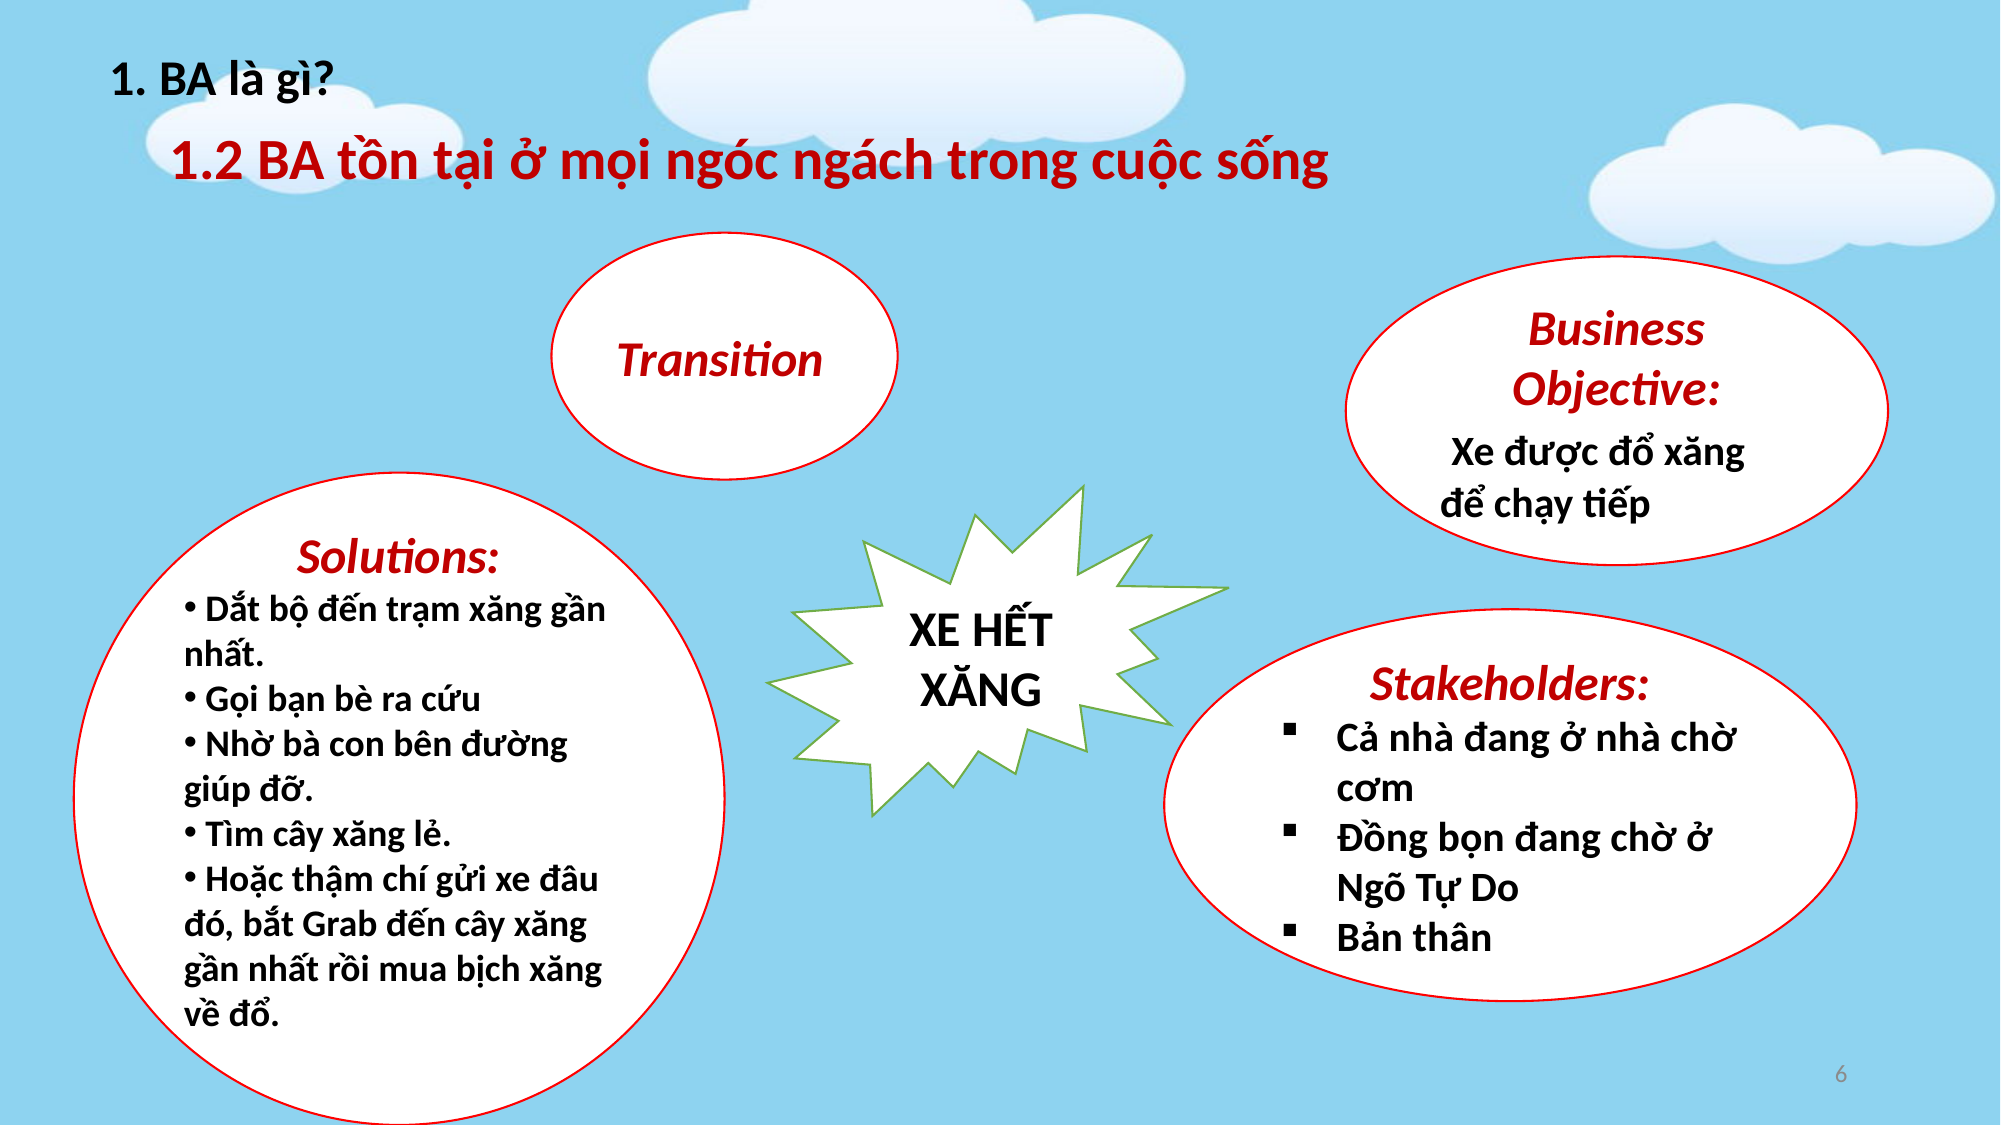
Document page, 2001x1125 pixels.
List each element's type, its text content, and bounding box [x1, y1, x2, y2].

text_box XE HẾT XĂNG [764, 483, 1230, 819]
slide_number 6 [1412, 1042, 1863, 1103]
text_box Solutions: Dắt bộ đến trạm xăng gần nhất. Gọi bạn bè ra cứu Nhờ bà con bên đường giúp đỡ. Tìm cây xăng lẻ. Hoặc thậm chí gửi xe đâu đó, bắt Grab đến cây xăng gần nhất rồi mua bịch xăng về đổ. [72, 471, 726, 1125]
text_box Transition [550, 231, 899, 481]
text_box Stakeholders: Cả nhà đang ở nhà chờ cơm Đồng bọn đang chờ ở Ngõ Tự Do Bản thân [1163, 608, 1858, 1003]
text_box Business Objective: Xe được đổ xăng để chạy tiếp [1344, 255, 1890, 567]
picture [0, 0, 2001, 1125]
text_box 1. BA là gì? [94, 37, 704, 113]
text_box 1.2 BA tồn tại ở mọi ngóc ngách trong cuộc sống [154, 113, 1381, 199]
